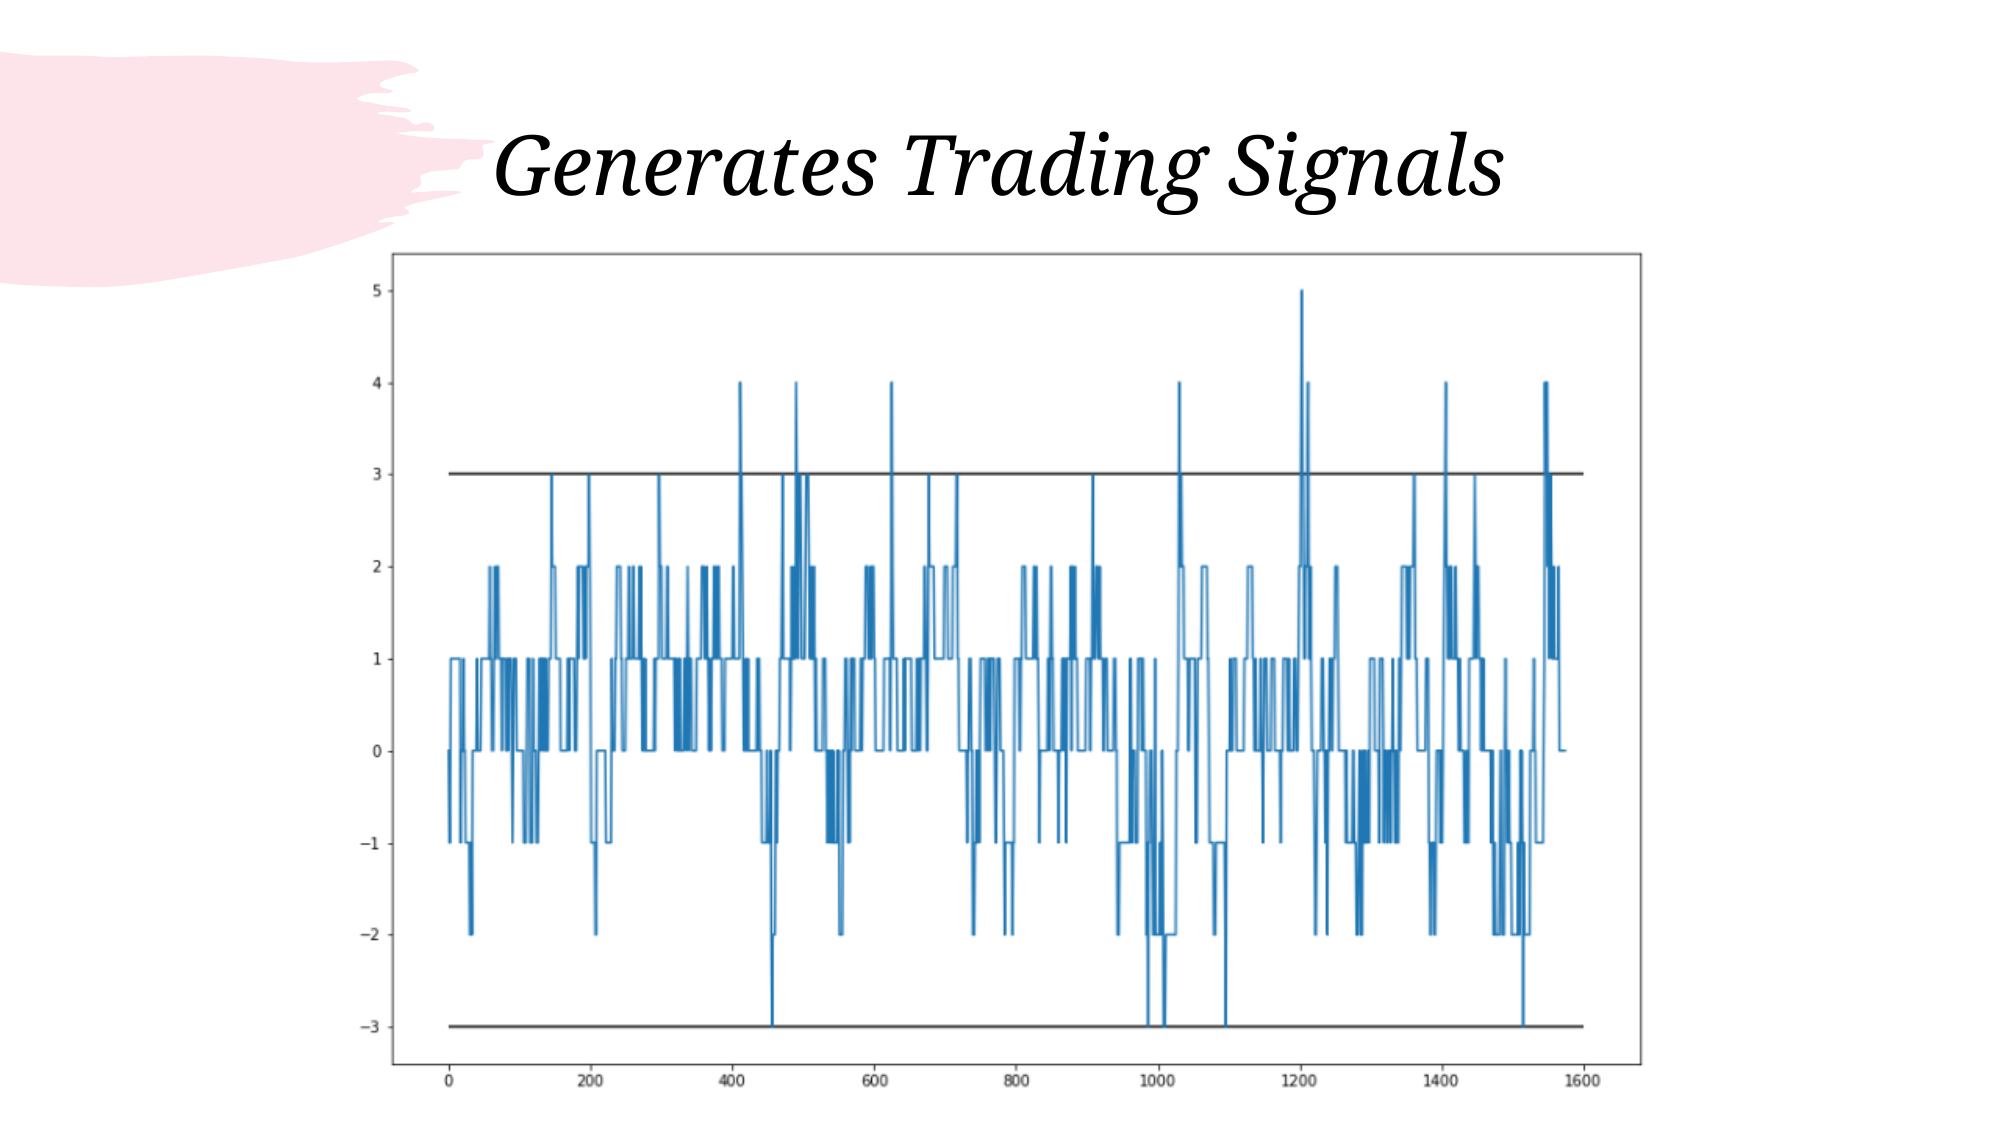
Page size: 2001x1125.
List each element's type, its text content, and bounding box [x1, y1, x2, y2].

title Generates Trading Signals [137, 59, 1863, 278]
picture [349, 243, 1651, 1100]
